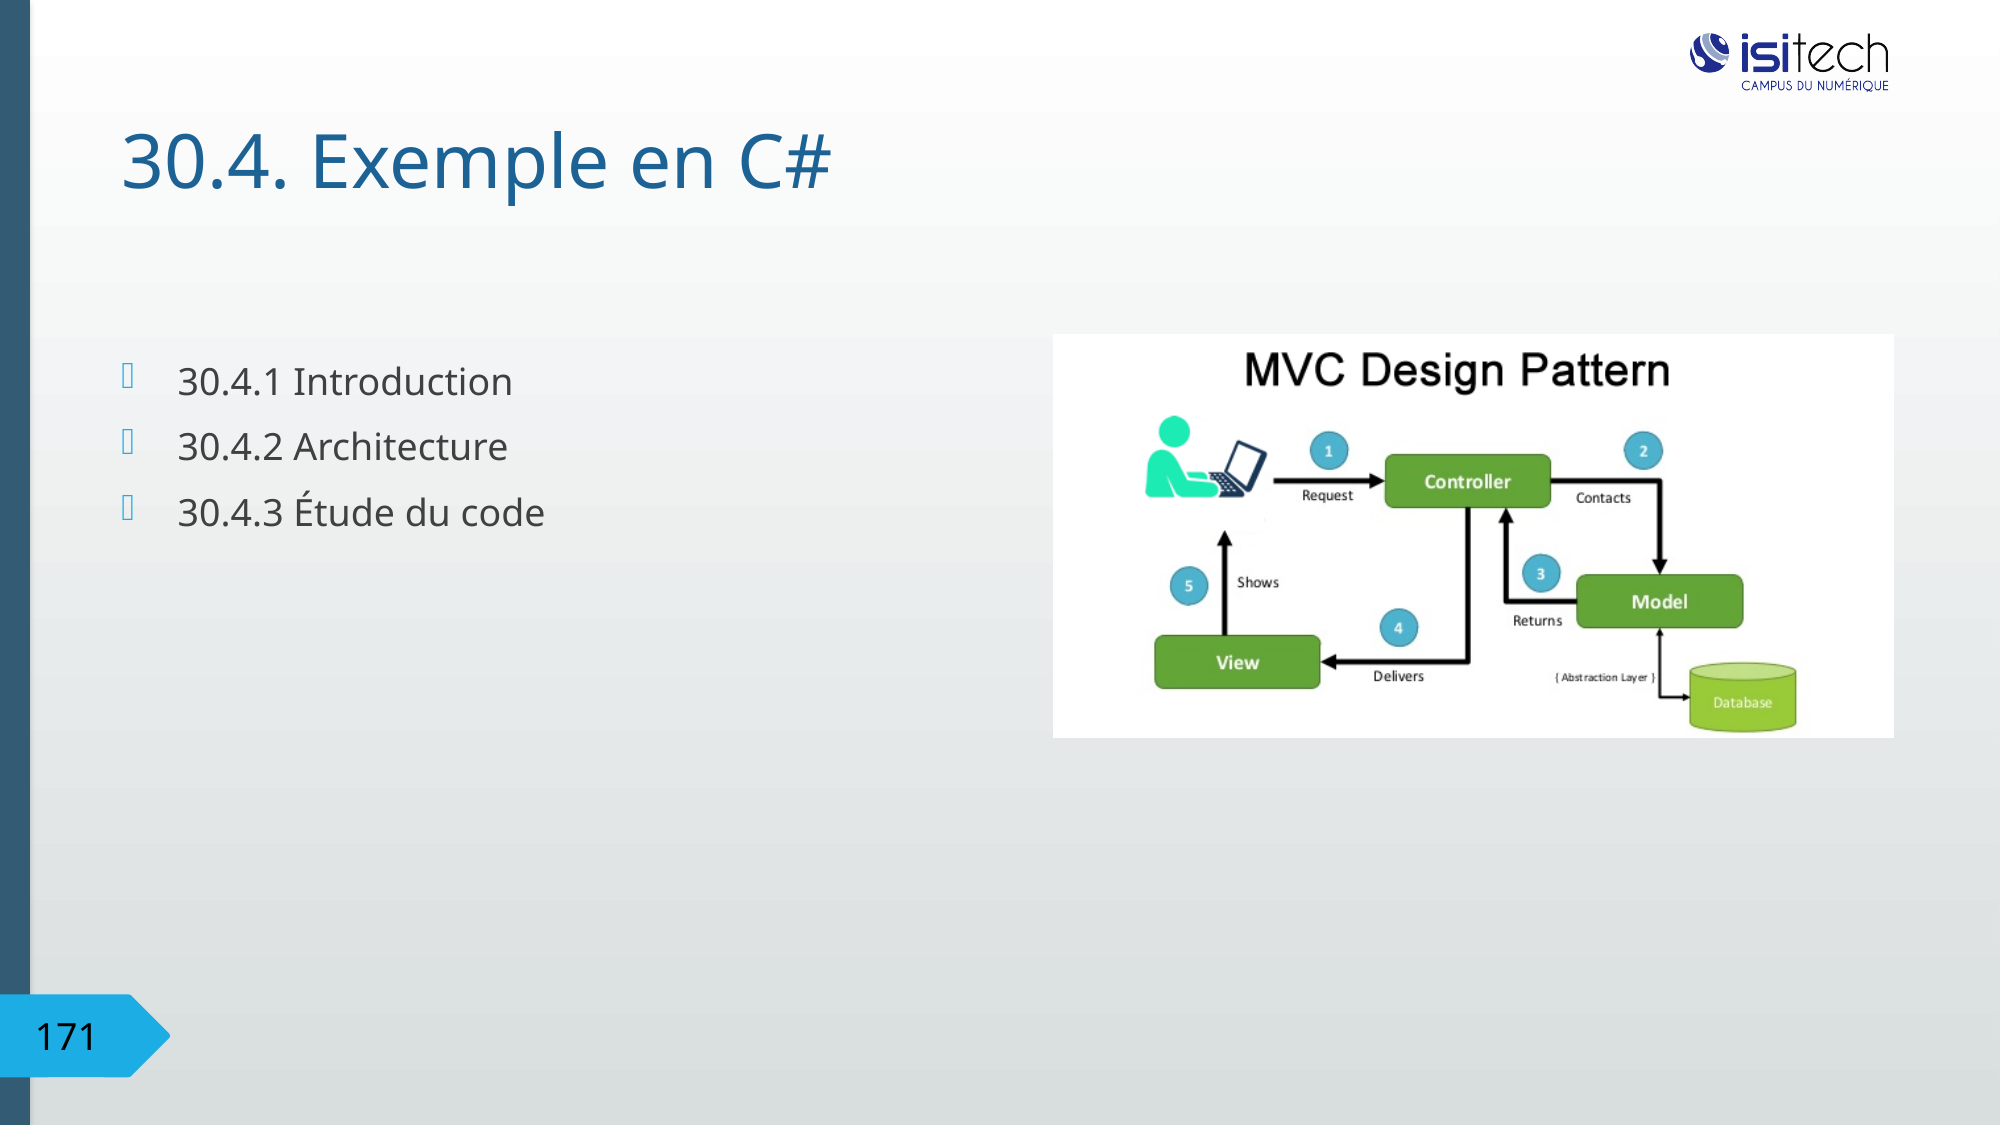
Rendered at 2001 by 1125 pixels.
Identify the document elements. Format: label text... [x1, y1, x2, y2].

title 30.4. Exemple en C# [106, 105, 947, 313]
list 30.4.1 Introduction 30.4.2 Architecture 30.4.3 Étude du code [106, 350, 947, 967]
picture [1690, 33, 1889, 94]
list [1052, 334, 1894, 738]
slide_number 171 [19, 1006, 148, 1067]
